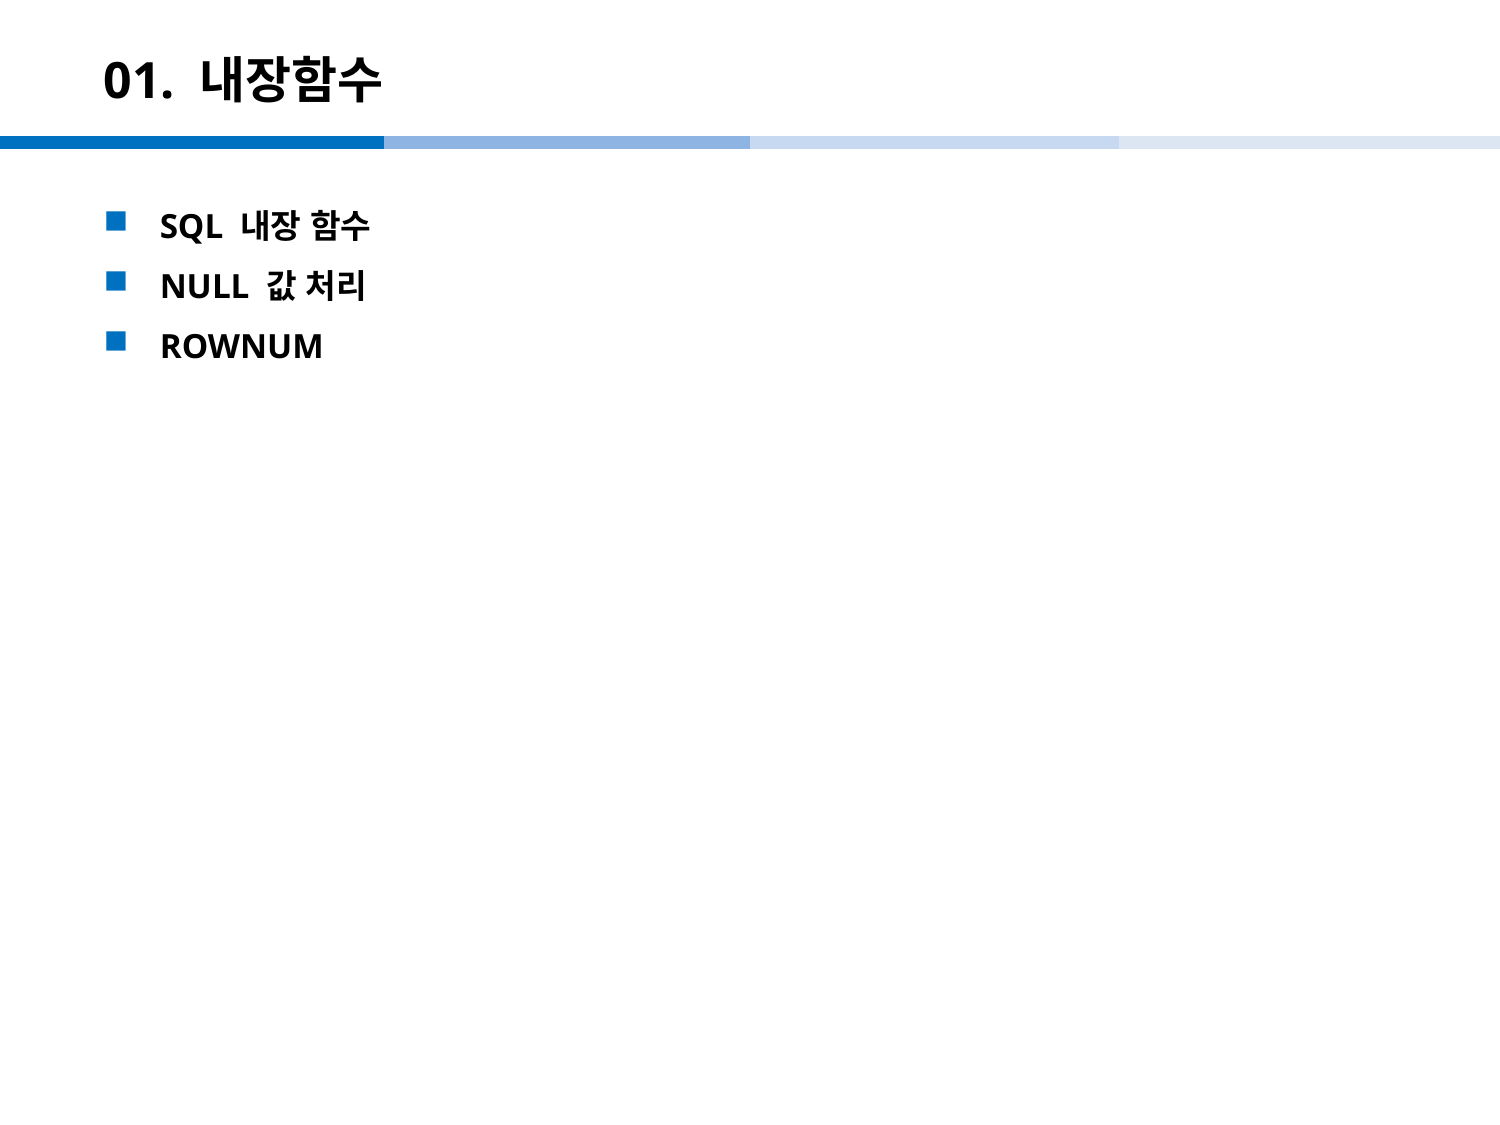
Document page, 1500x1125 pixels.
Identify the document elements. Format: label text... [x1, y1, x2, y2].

list SQL 내장 함수 NULL 값 처리 ROWNUM [88, 177, 1412, 1077]
title 01. 내장함수 [88, 32, 1330, 124]
